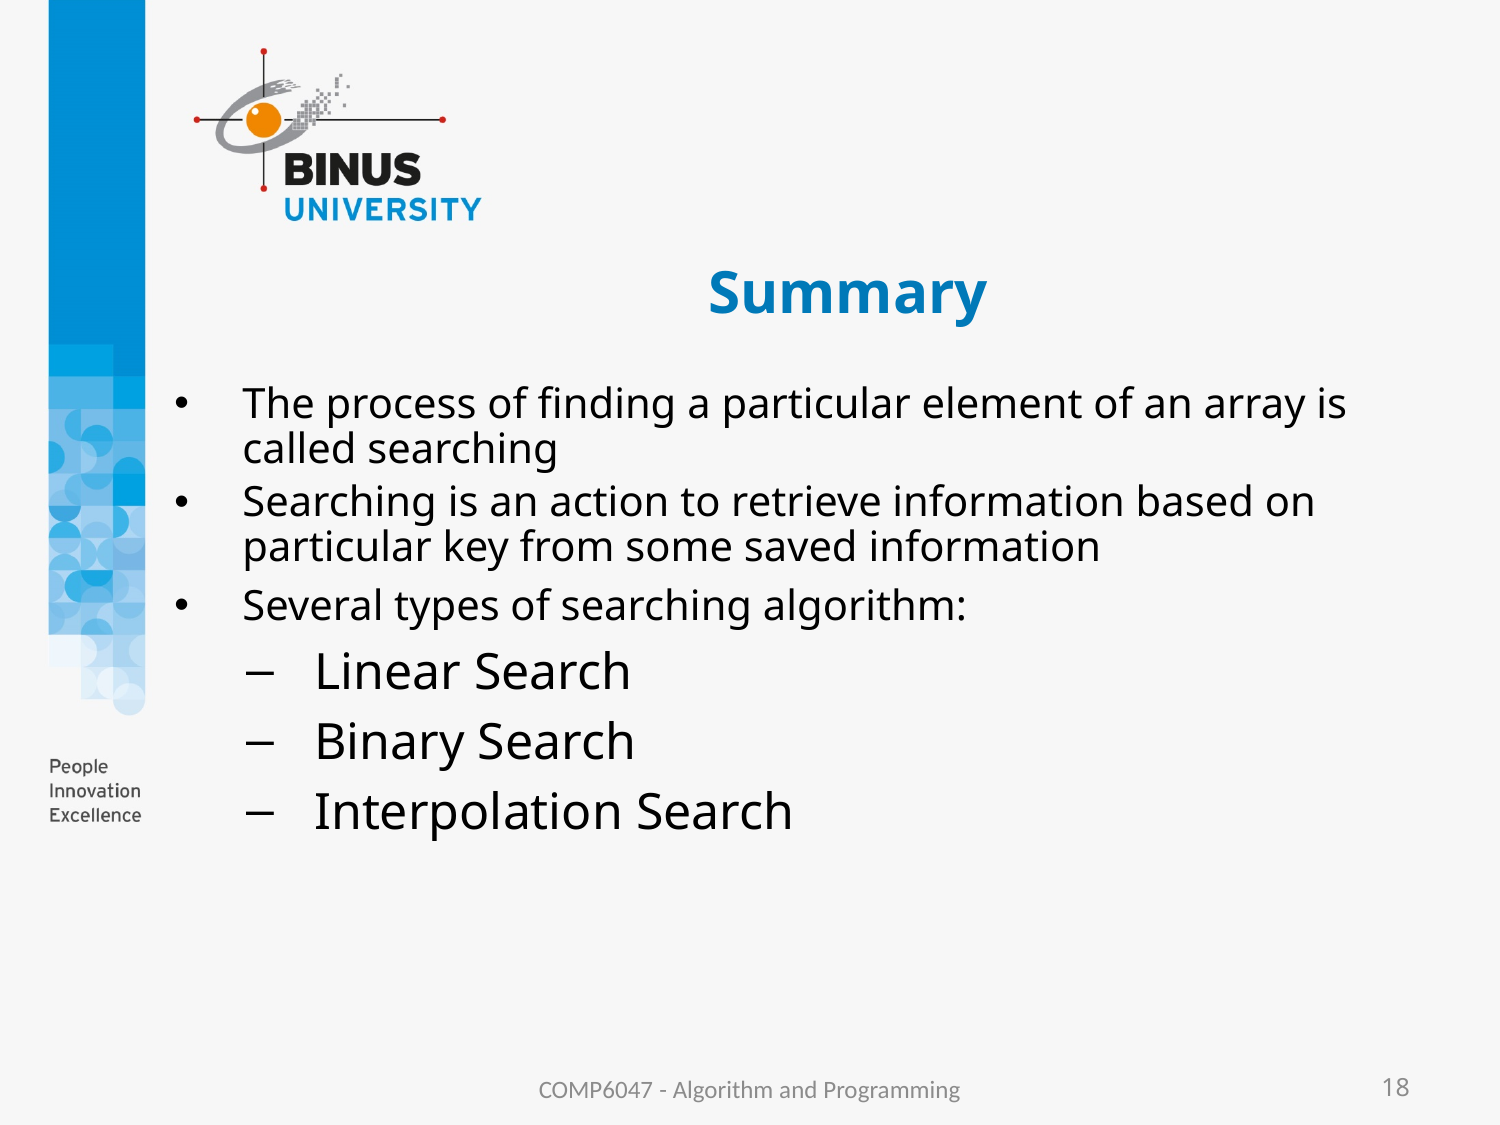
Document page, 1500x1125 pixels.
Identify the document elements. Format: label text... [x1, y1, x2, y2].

picture [0, 0, 1500, 845]
slide_number 18 [1074, 1058, 1425, 1119]
title Summary [287, 224, 1409, 355]
list The process of finding a particular element of an array is called searching Searching is an action to retrieve information based on particular key from some saved information Several types of searching algorithm: Linear Search Binary Search Interpolation Search [150, 375, 1438, 986]
footer COMP6047 - Algorithm and Programming [512, 1058, 988, 1119]
